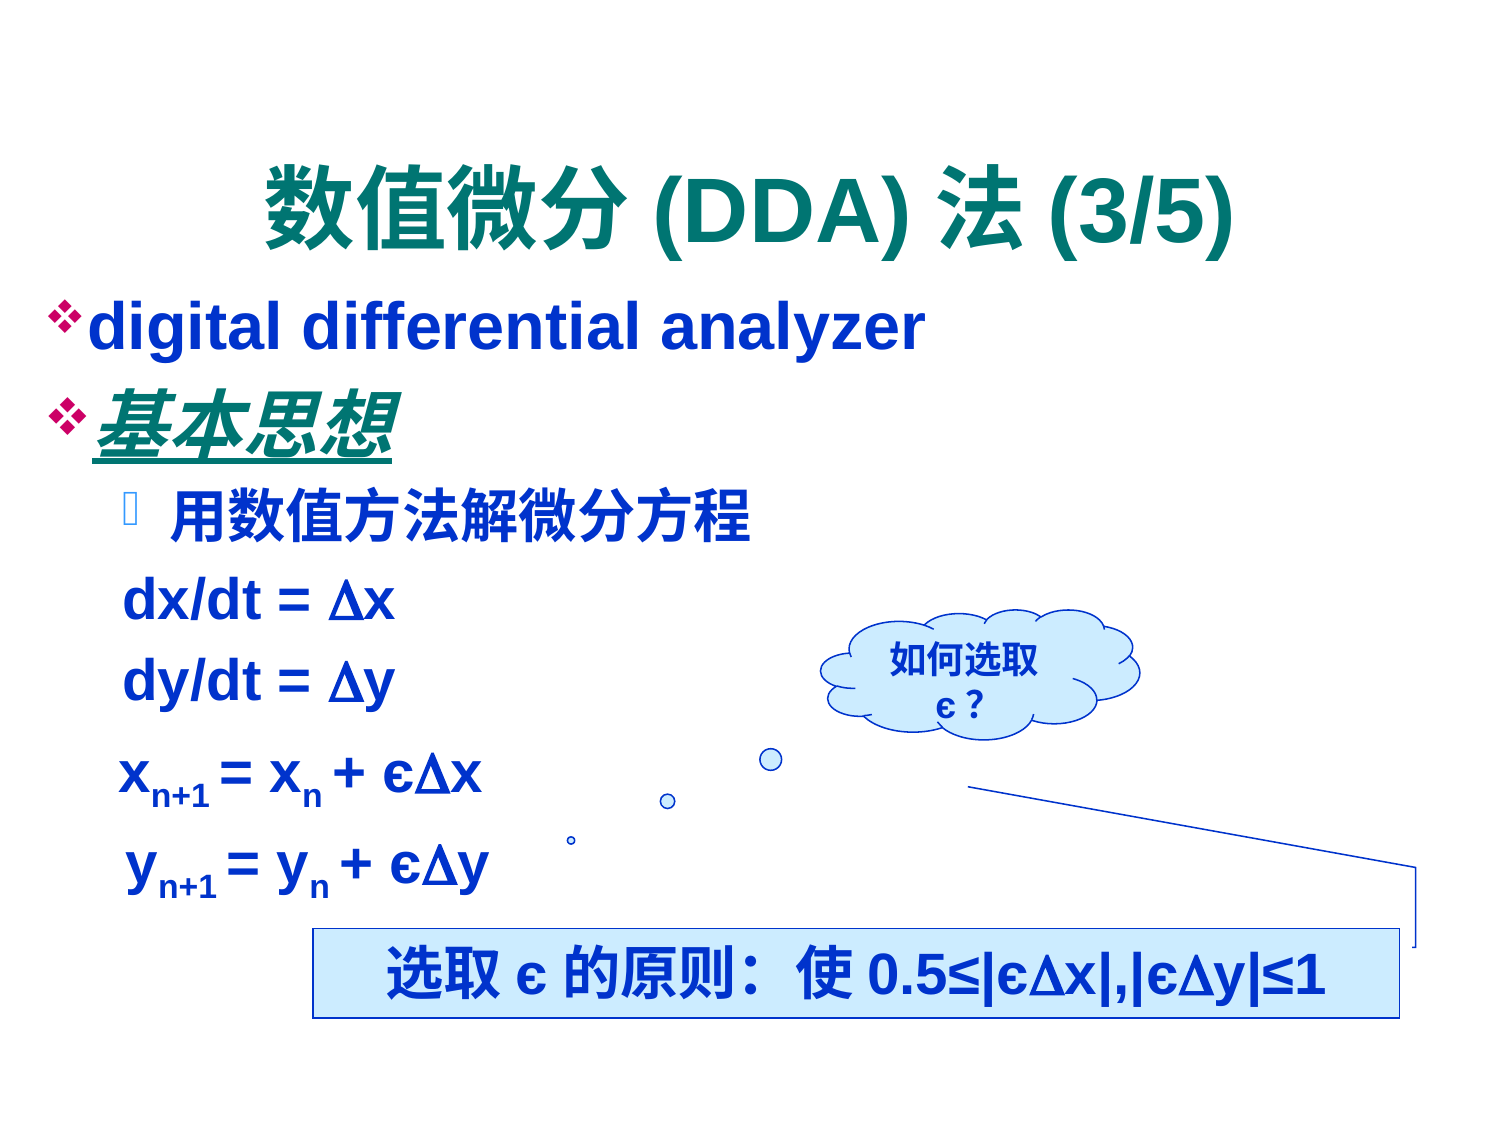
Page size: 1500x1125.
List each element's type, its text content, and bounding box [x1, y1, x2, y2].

title 数值微分(DDA)法(3/5) [49, 112, 1451, 275]
text_box 如何选取є？ [820, 609, 1140, 740]
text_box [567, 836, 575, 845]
text_box 选取є的原则：使0.5≤|єx|,|єy|≤1 [312, 928, 1400, 1019]
text_box 如何选取є？ [759, 748, 782, 771]
text_box 如何选取є？ [660, 794, 675, 809]
list digital differential analyzer 基本思想 用数值方法解微分方程 dx/dt = x dy/dt = y xn+1 = xn + єx yn+1 = yn + єy [29, 275, 1453, 929]
